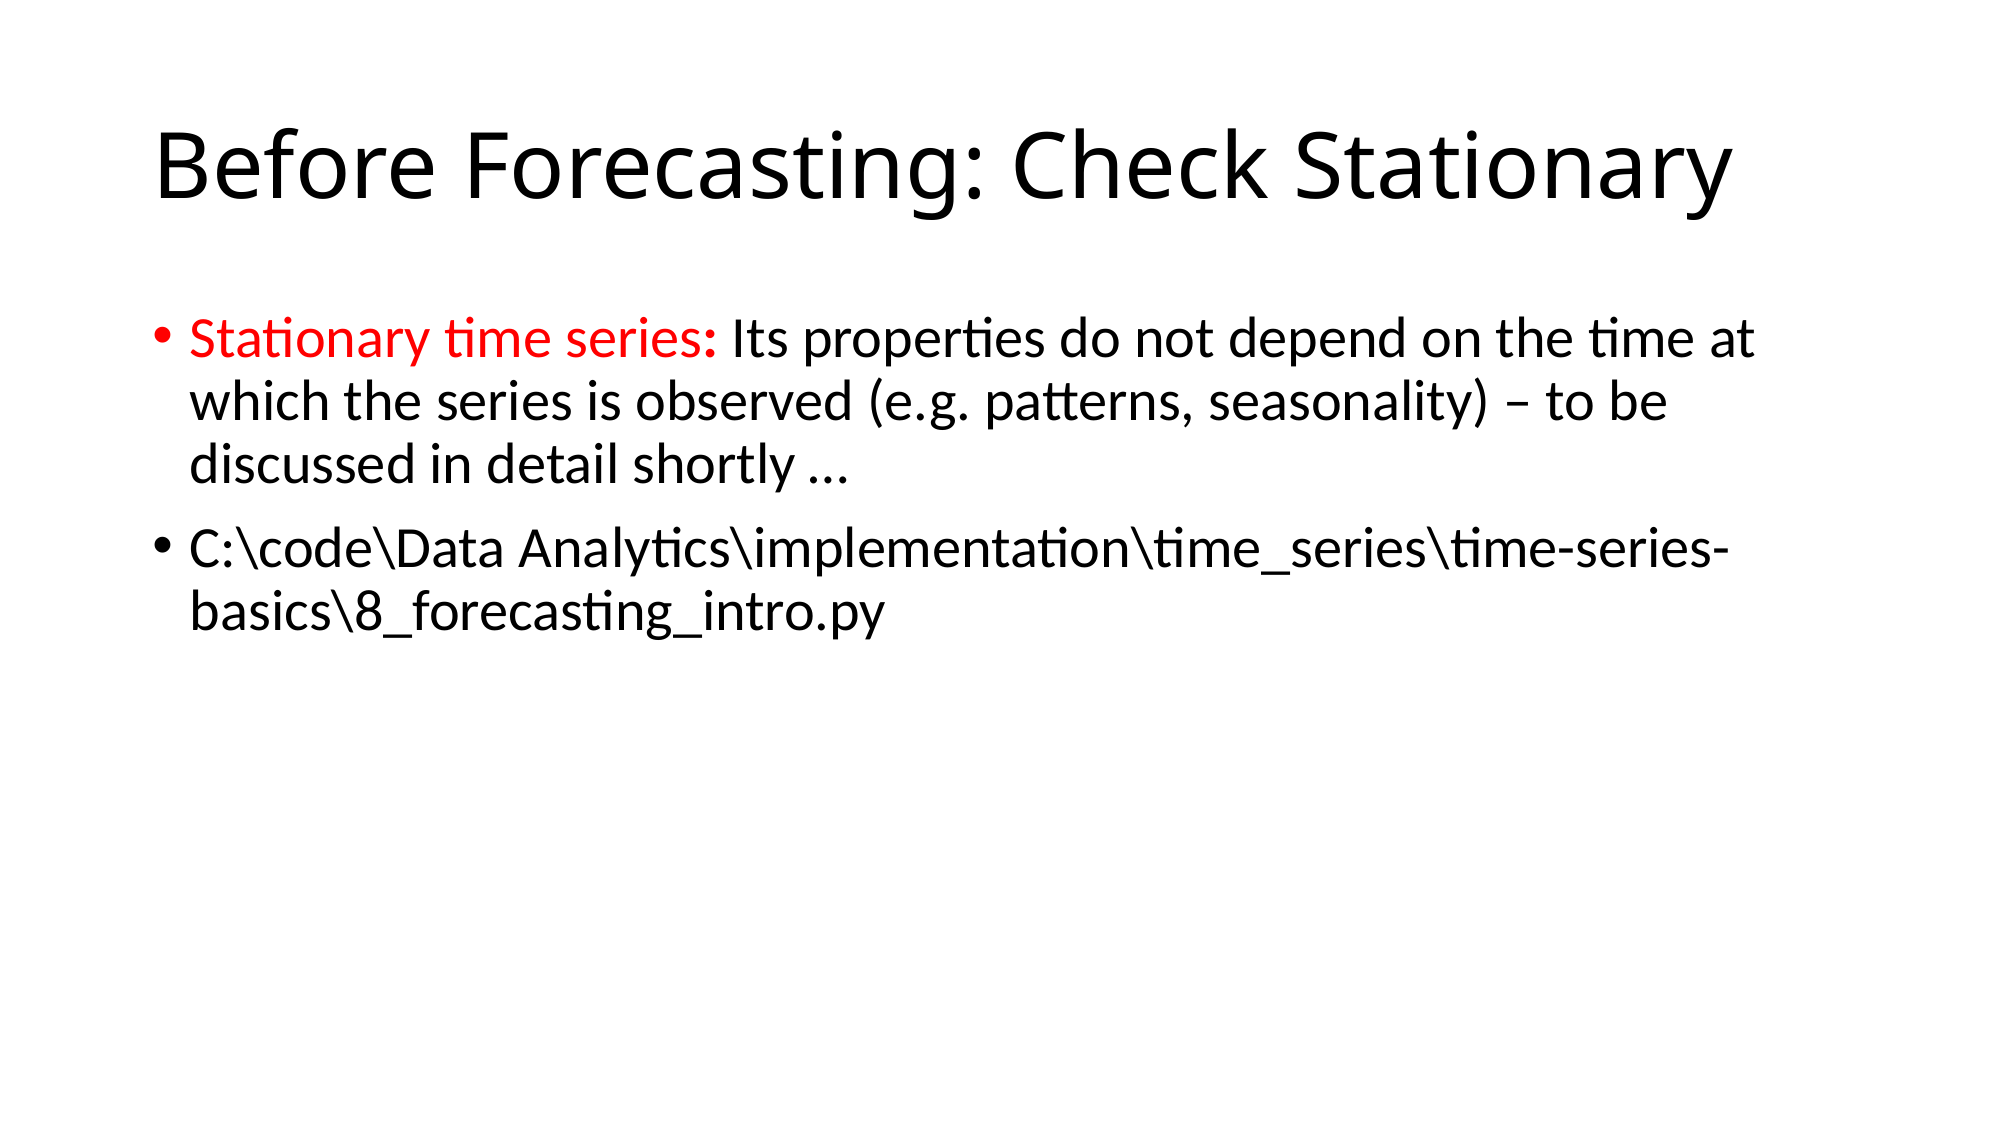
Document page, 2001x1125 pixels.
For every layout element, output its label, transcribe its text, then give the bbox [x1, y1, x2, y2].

list Stationary time series: Its properties do not depend on the time at which the series is observed (e.g. patterns, seasonality) – to be discussed in detail shortly … C:\code\Data Analytics\implementation\time_series\time-series-basics\8_forecasting_intro.py [137, 299, 1863, 1014]
title Before Forecasting: Check Stationary [137, 59, 1863, 278]
